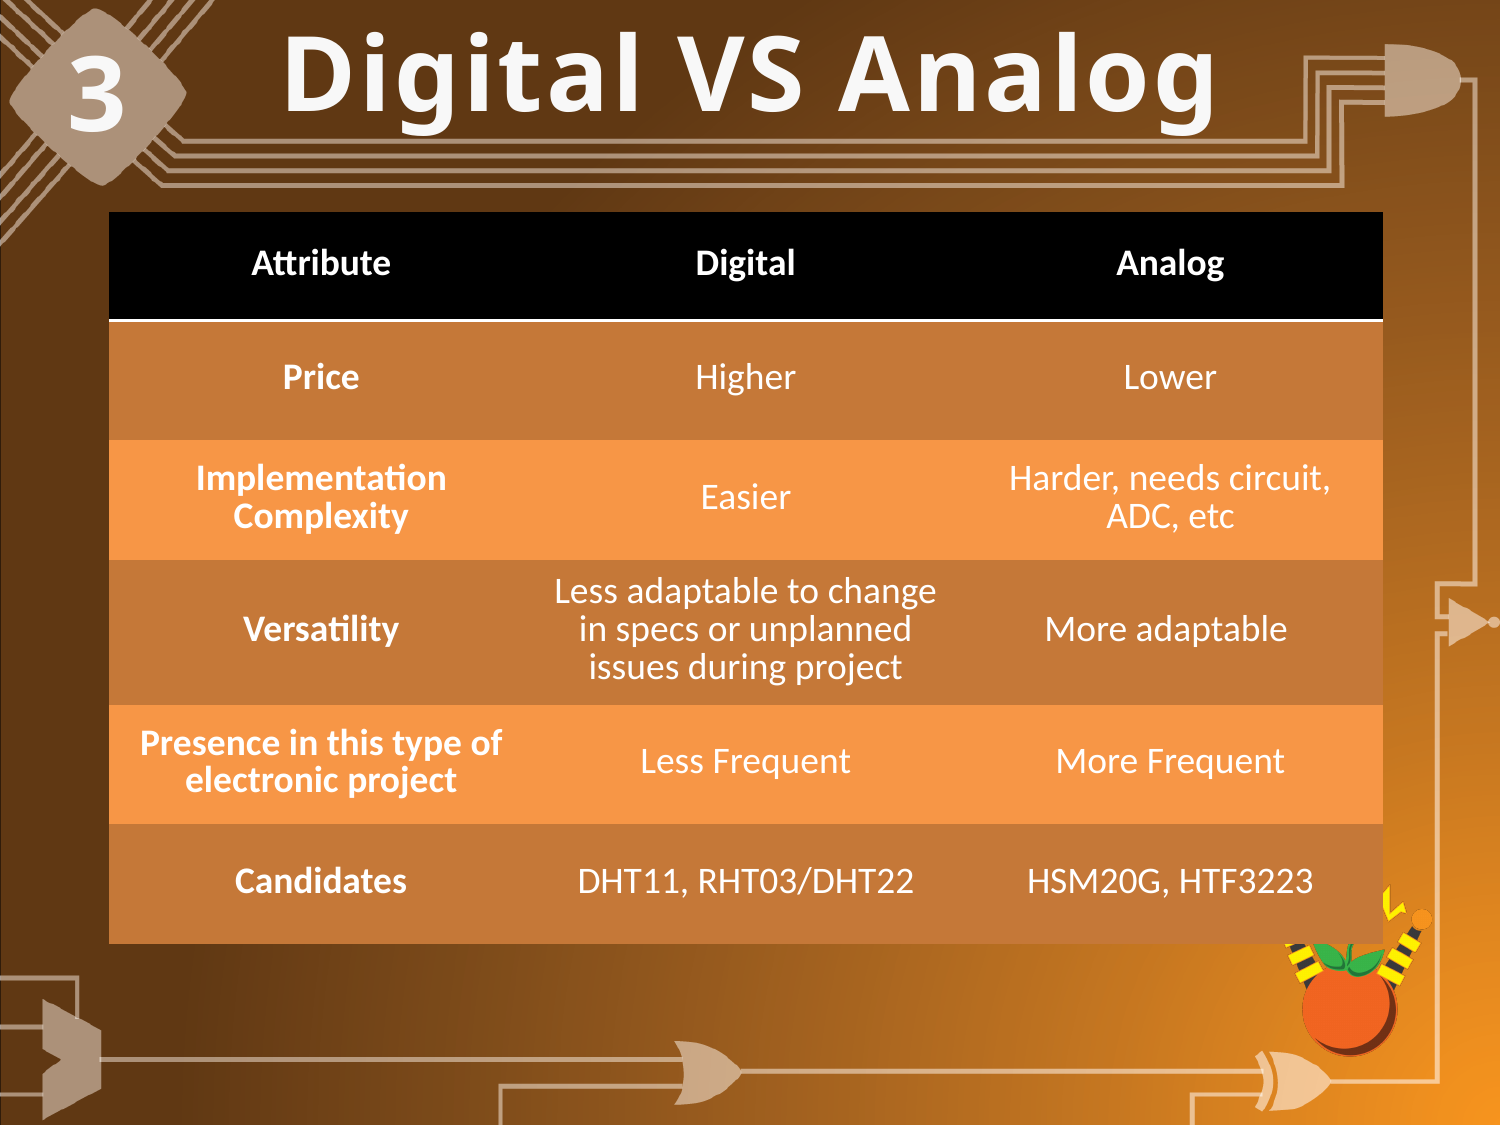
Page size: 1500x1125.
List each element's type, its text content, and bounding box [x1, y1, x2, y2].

table_cell Versatility [109, 560, 534, 705]
table_cell Easier [534, 440, 958, 560]
table_cell Less Frequent [534, 705, 958, 824]
table_cell Less adaptable to change in specs or unplanned issues during project [534, 560, 958, 705]
table_cell Candidates [109, 824, 534, 944]
table_cell Price [109, 322, 534, 440]
table_cell More adaptable [958, 560, 1383, 705]
table_header Digital [534, 212, 958, 319]
table_cell Implementation Complexity [109, 440, 534, 560]
title Digital VS Analog [232, 0, 1268, 187]
table_cell HSM20G, HTF3223 [958, 824, 1383, 944]
table_header Analog [958, 212, 1383, 319]
table_cell Presence in this type of electronic project [109, 705, 534, 824]
table_header Attribute [109, 212, 534, 319]
picture [0, 0, 1500, 1125]
table_cell Higher [534, 322, 958, 440]
table_cell More Frequent [958, 705, 1383, 824]
text_box 3 [42, 19, 153, 161]
table_cell Harder, needs circuit, ADC, etc [958, 440, 1383, 560]
table_cell DHT11, RHT03/DHT22 [534, 824, 958, 944]
table_cell Lower [958, 322, 1383, 440]
